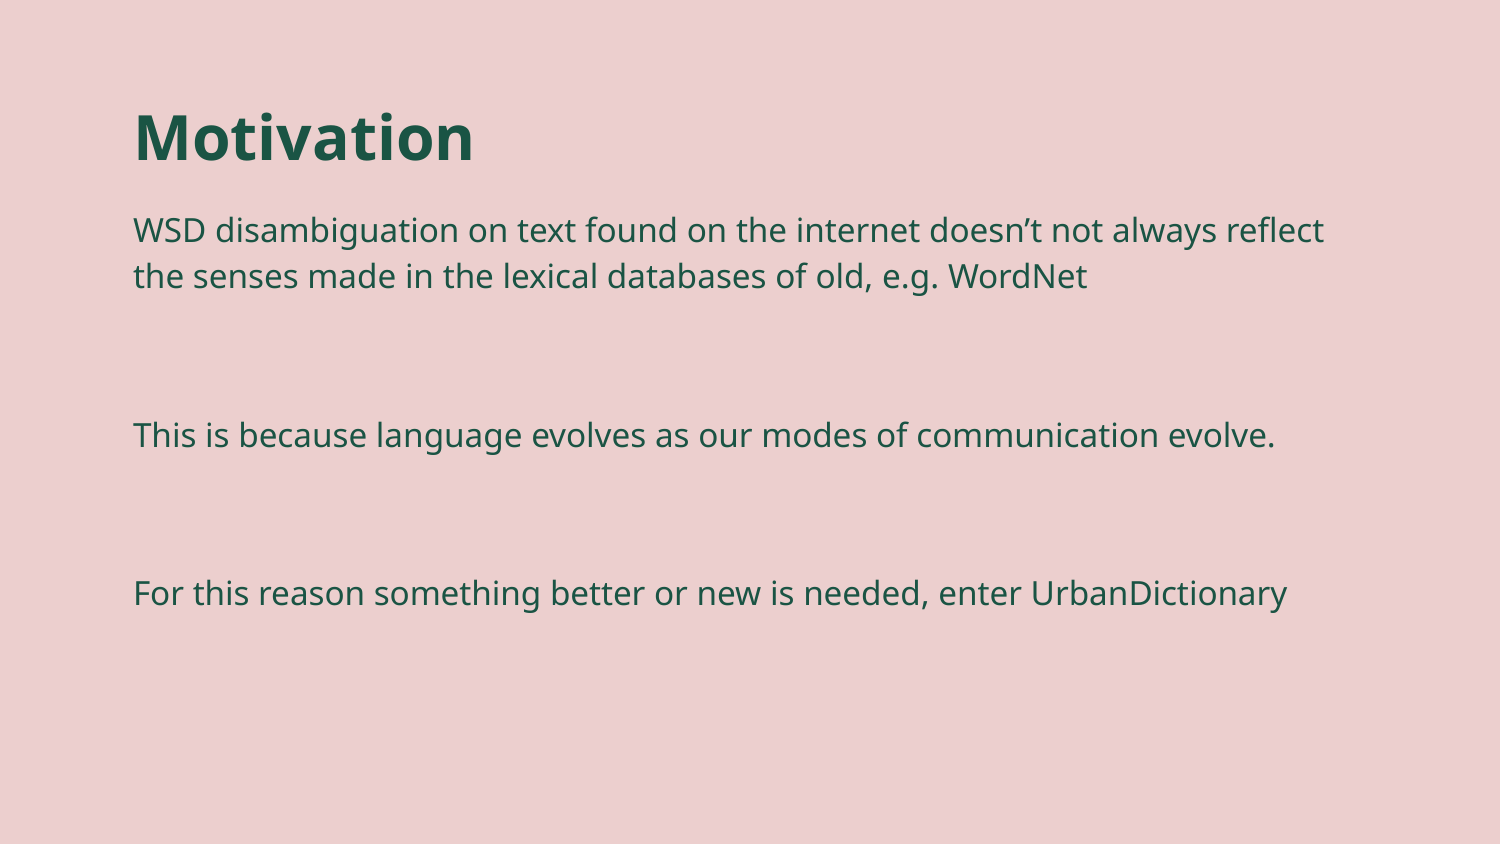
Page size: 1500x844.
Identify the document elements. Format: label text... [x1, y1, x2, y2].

title Motivation [118, 88, 1382, 183]
list WSD disambiguation on text found on the internet doesn’t not always reflect the senses made in the lexical databases of old, e.g. WordNet This is because language evolves as our modes of communication evolve. For this reason something better or new is needed, enter UrbanDictionary [118, 188, 1382, 756]
